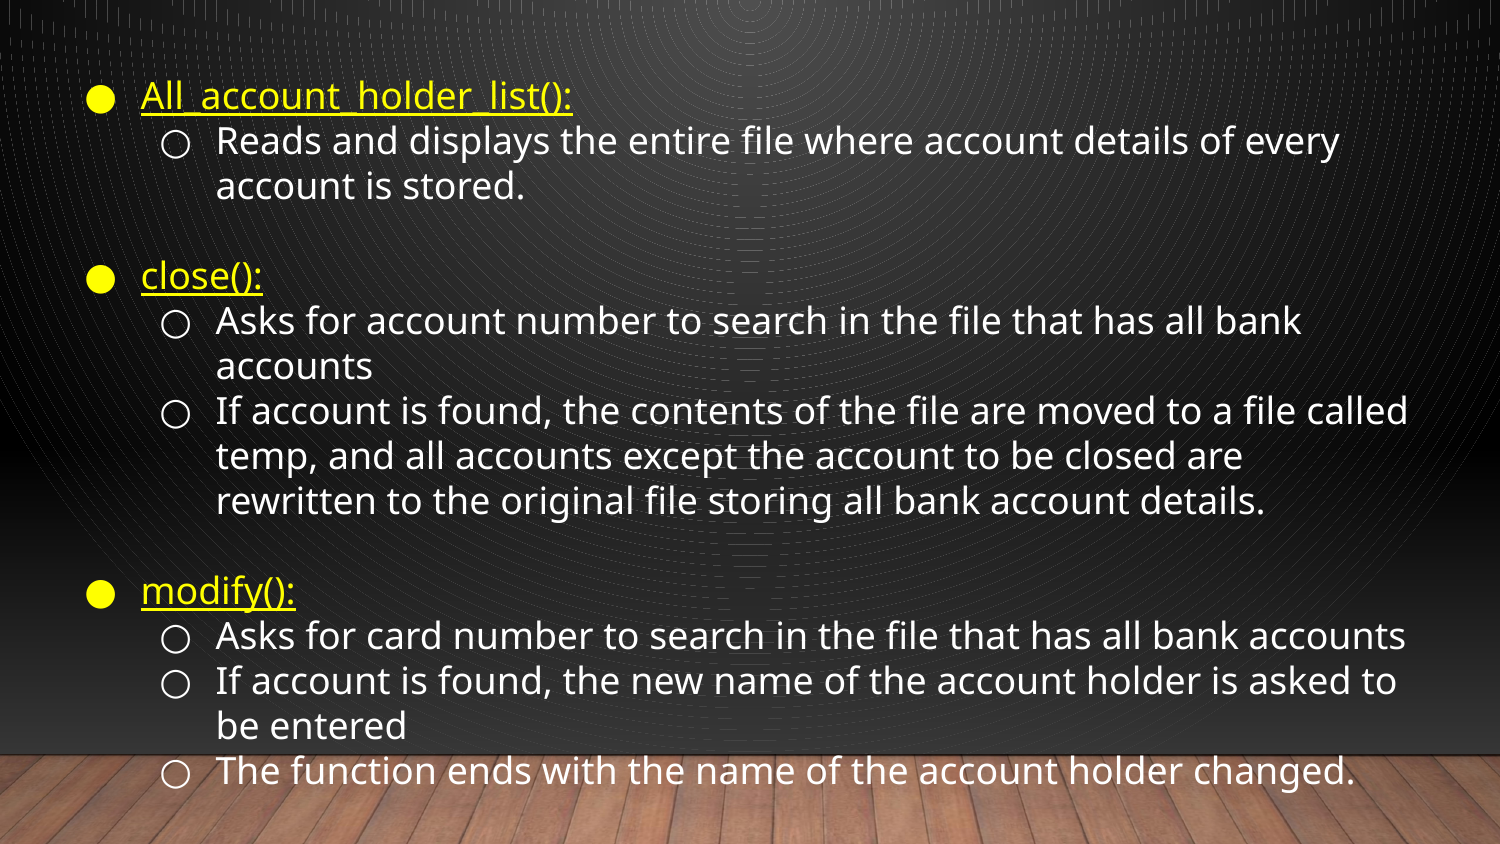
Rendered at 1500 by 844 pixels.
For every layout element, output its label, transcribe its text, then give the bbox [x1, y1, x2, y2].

picture [0, 754, 1500, 844]
text_box All_account_holder_list(): Reads and displays the entire file where account details of every account is stored. close(): Asks for account number to search in the file that has all bank accounts If account is found, the contents of the file are moved to a file called temp, and all accounts except the account to be closed are rewritten to the original file storing all bank account details. modify(): Asks for card number to search in the file that has all bank accounts If account is found, the new name of the account holder is asked to be entered The function ends with the name of the account holder changed. [50, 57, 1428, 778]
picture [164, 778, 187, 787]
